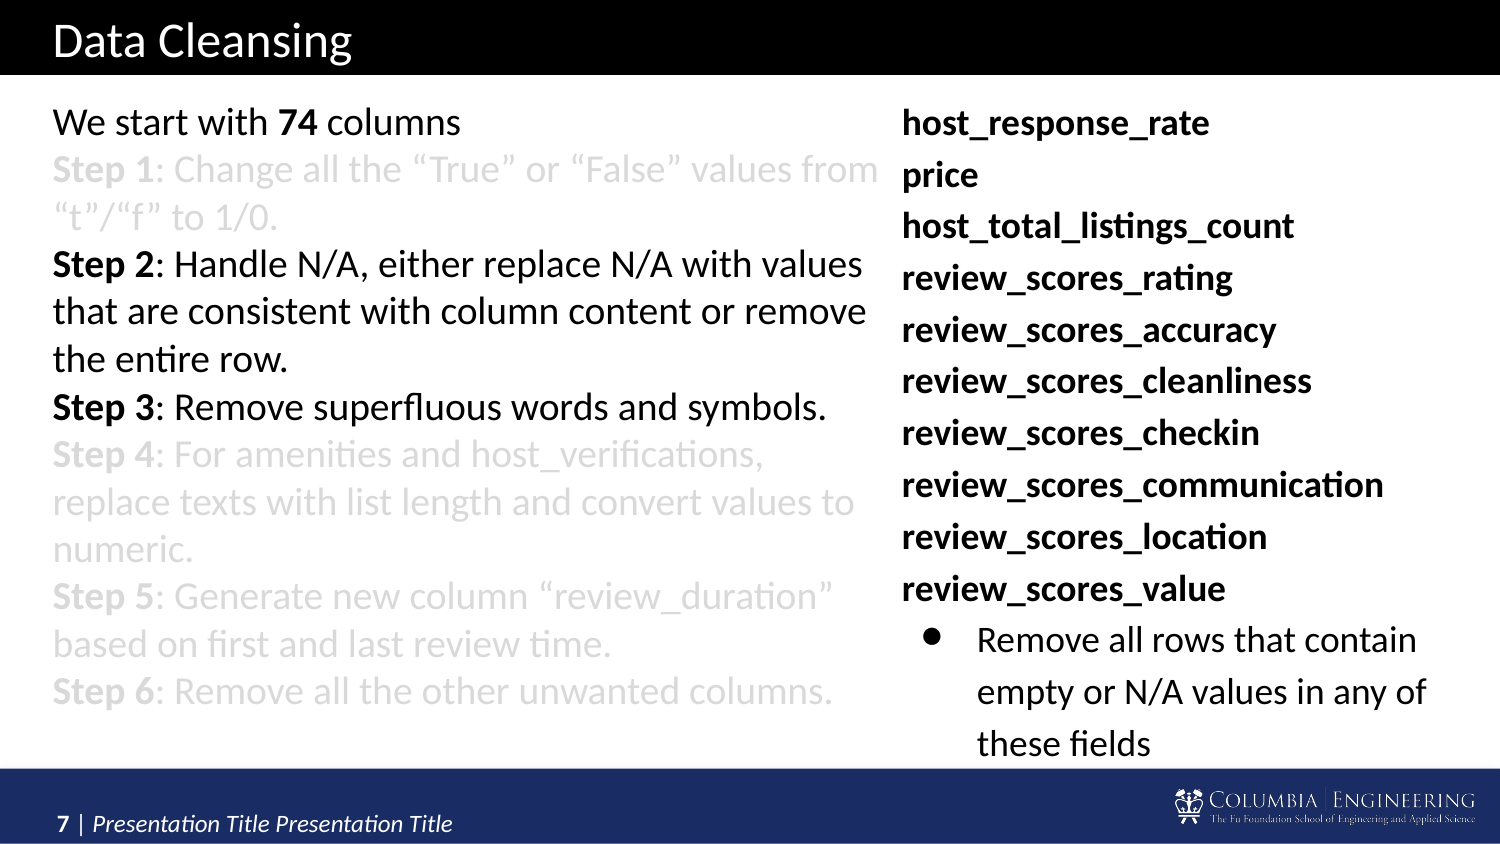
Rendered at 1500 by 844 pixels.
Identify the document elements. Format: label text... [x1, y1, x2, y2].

text_box host_response_rate price host_total_listings_count review_scores_rating review_scores_accuracy review_scores_cleanliness review_scores_checkin review_scores_communication review_scores_location review_scores_value Remove all rows that contain empty or N/A values in any of these fields [886, 76, 1487, 763]
title Data Cleansing [37, 0, 750, 75]
picture [1175, 787, 1475, 825]
list We start with 74 columns Step 1: Change all the “True” or “False” values from “t”/“f” to 1/0. Step 2: Handle N/A, either replace N/A with values that are consistent with column content or remove the entire row. Step 3: Remove superfluous words and symbols. Step 4: For amenities and host_verifications, replace texts with list length and convert values to numeric. Step 5: Generate new column “review_duration” based on first and last review time. Step 6: Remove all the other unwanted columns. [37, 87, 886, 724]
